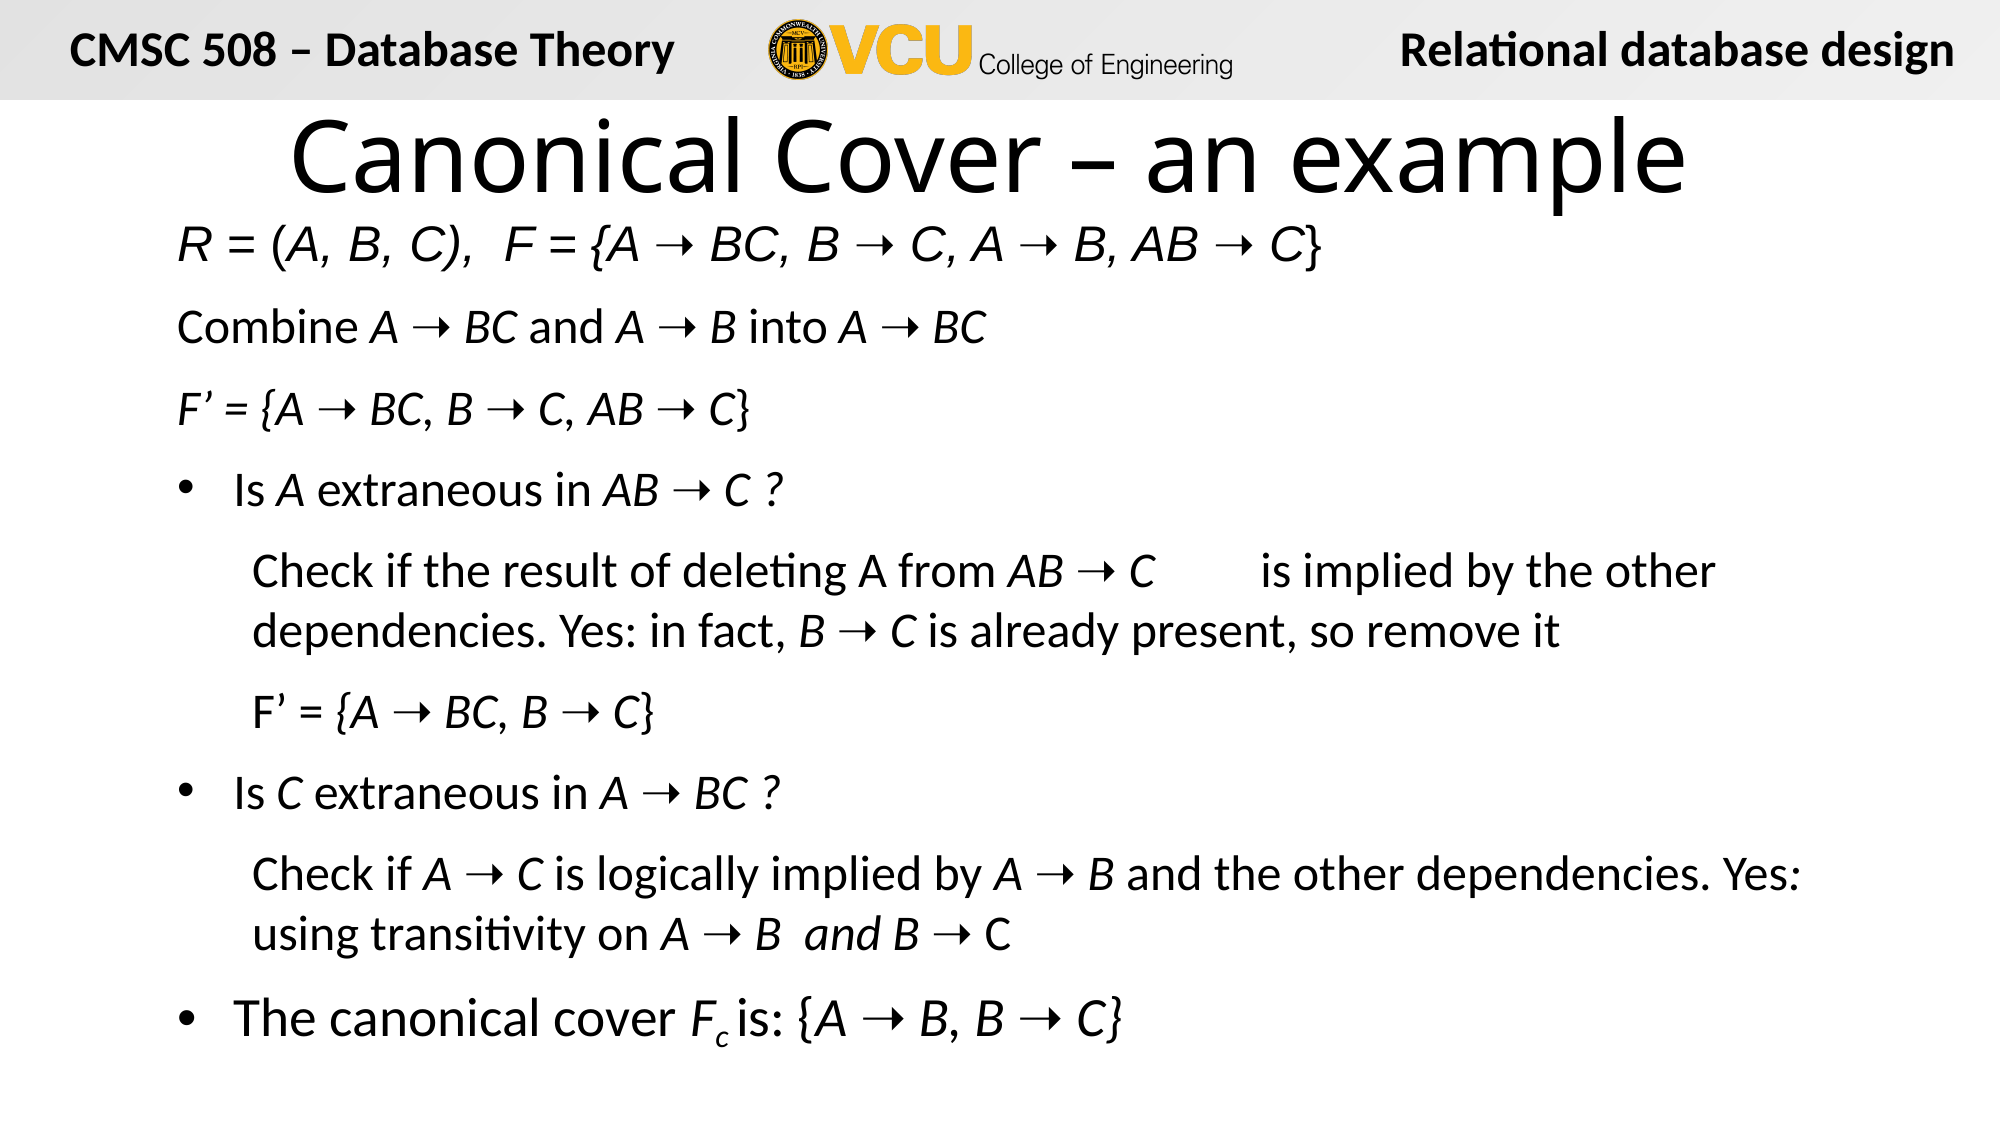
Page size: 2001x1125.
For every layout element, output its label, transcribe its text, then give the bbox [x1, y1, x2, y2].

text_box R = (A, B, C), F = {A ➝ BC, B ➝ C, A ➝ B, AB ➝ C} Combine A ➝ BC and A ➝ B into A ➝ BC F’ = {A ➝ BC, B ➝ C, AB ➝ C} Is A extraneous in AB ➝ C ? Check if the result of deleting A from AB ➝ C is implied by the other dependencies. Yes: in fact, B ➝ C is already present, so remove it F’ = {A ➝ BC, B ➝ C} Is C extraneous in A ➝ BC ? Check if A ➝ C is logically implied by A ➝ B and the other dependencies. Yes: using transitivity on A ➝ B and B ➝ C The canonical cover Fc is: {A ➝ B, B ➝ C} [99, 213, 1927, 1055]
text_box [0, 0, 2000, 100]
text_box CMSC 508 – Database Theory [55, 9, 691, 85]
picture [767, 19, 1232, 80]
text_box Canonical Cover – an example [18, 100, 1959, 213]
text_box Relational database design [1384, 9, 1971, 85]
